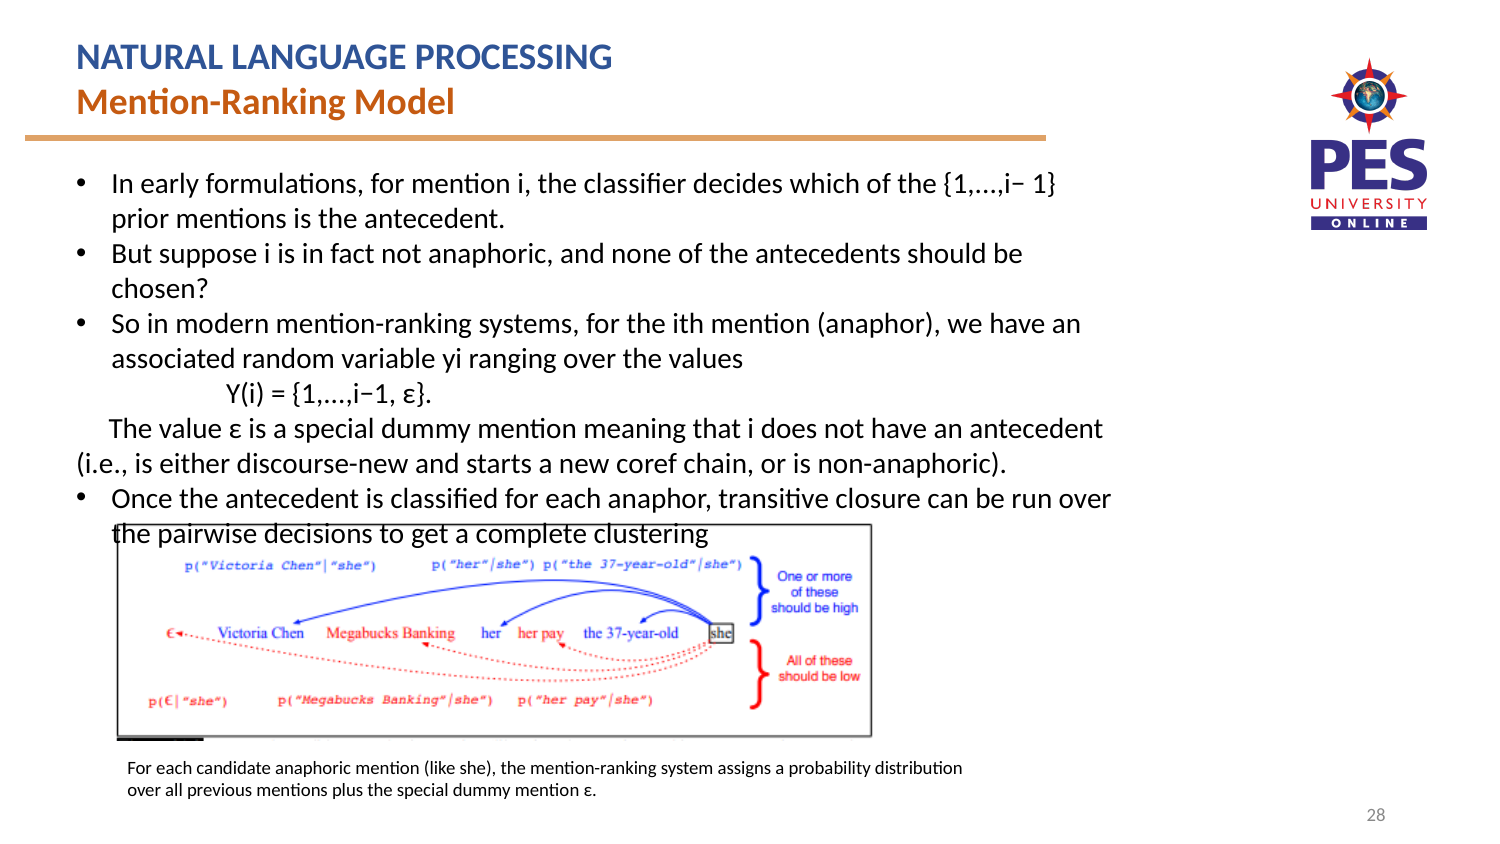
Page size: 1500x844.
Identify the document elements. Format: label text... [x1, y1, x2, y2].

text_box For each candidate anaphoric mention (like she), the mention-ranking system assigns a probability distribution over all previous mentions plus the special dummy mention ε. [115, 749, 996, 807]
slide_number 28 [1059, 782, 1397, 827]
picture [100, 514, 888, 741]
text_box In early formulations, for mention i, the classifier decides which of the {1,...,i− 1} prior mentions is the antecedent. But suppose i is in fact not anaphoric, and none of the antecedents should be chosen? So in modern mention-ranking systems, for the ith mention (anaphor), we have an associated random variable yi ranging over the values Y(i) = {1,...,i−1, ε}. The value ε is a special dummy mention meaning that i does not have an antecedent (i.e., is either discourse-new and starts a new coref chain, or is non-anaphoric). Once the antecedent is classified for each anaphor, transitive closure can be run over the pairwise decisions to get a complete clustering [64, 158, 1128, 512]
picture [1311, 57, 1427, 231]
text_box NATURAL LANGUAGE PROCESSING Mention-Ranking Model [64, 26, 968, 129]
